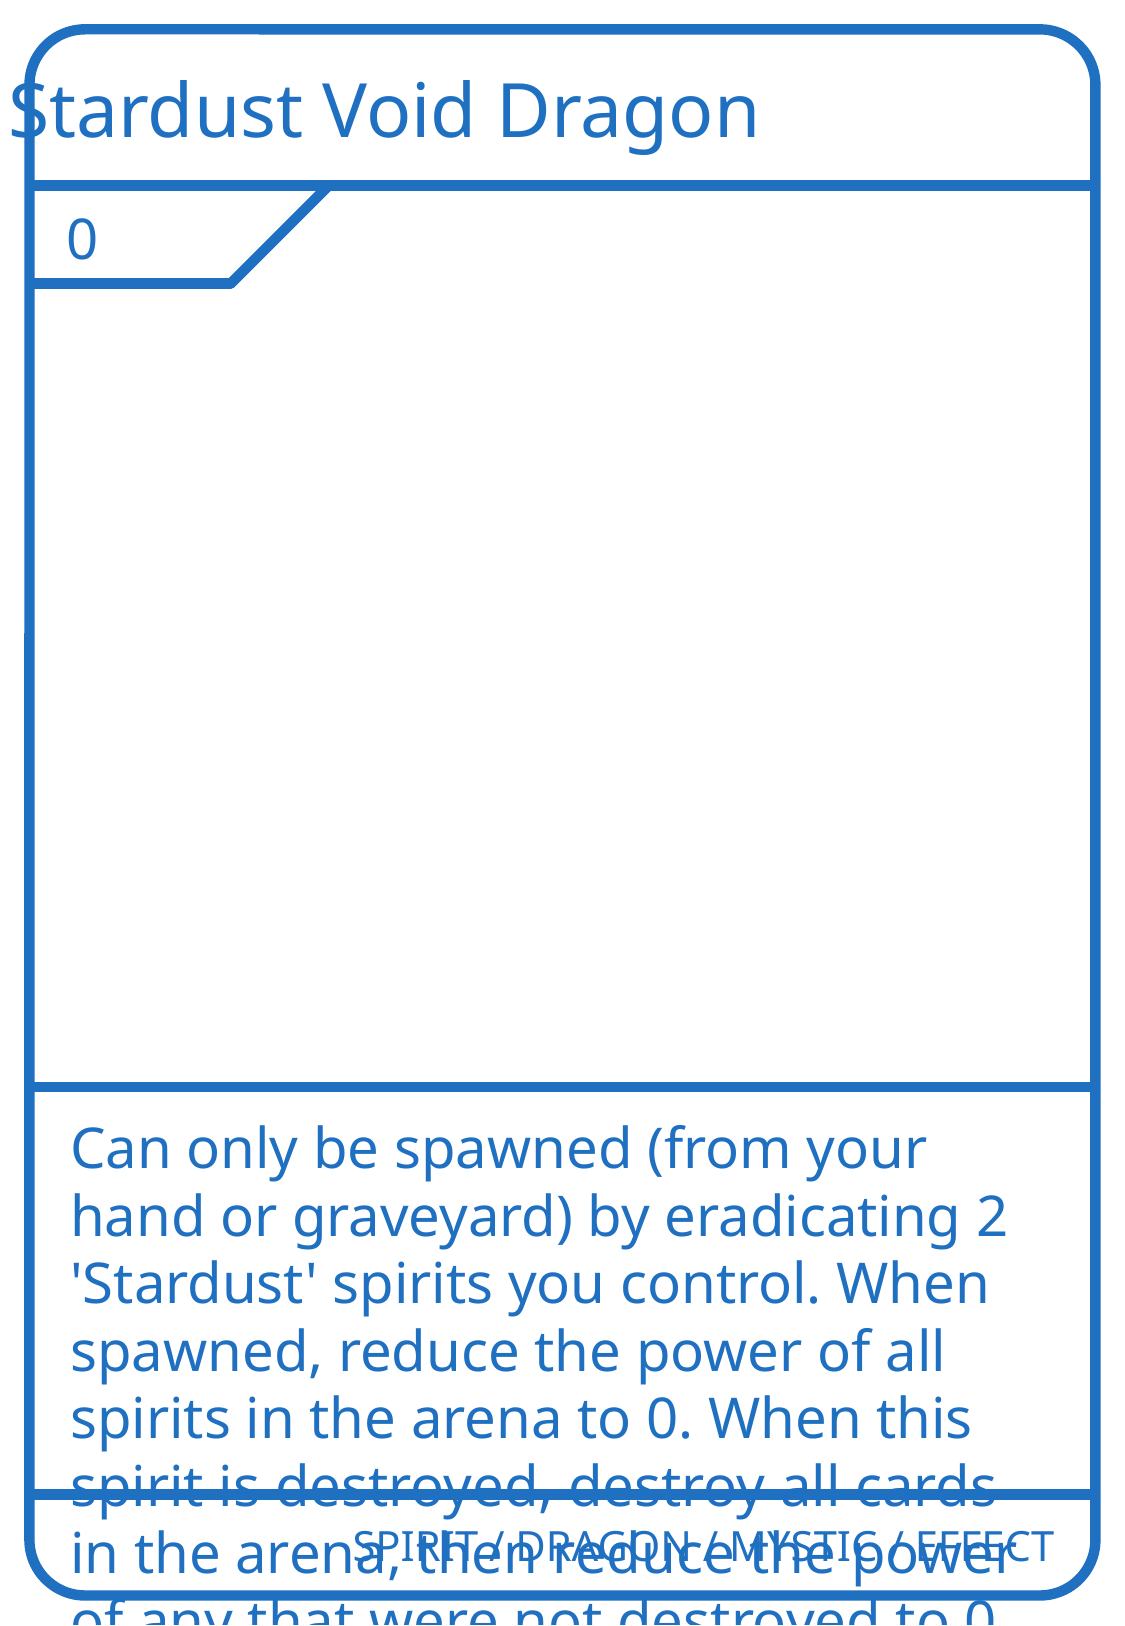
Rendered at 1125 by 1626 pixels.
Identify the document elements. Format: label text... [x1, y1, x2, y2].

text_box Can only be spawned (from your hand or graveyard) by eradicating 2 'Stardust' spirits you control. When spawned, reduce the power of all spirits in the arena to 0. When this spirit is destroyed, destroy all cards in the arena, then reduce the power of any that were not destroyed to 0. [29, 1088, 1096, 1494]
text_box [28, 28, 1097, 1549]
text_box Stardust Void Dragon [0, 50, 773, 165]
text_box 0 [30, 186, 135, 283]
text_box [0, 0, 1125, 1625]
text_box Can only be spawned (from your hand or graveyard) by eradicating 2 'Stardust' spirits you control. When spawned, reduce the power of all spirits in the arena to 0. When this spirit is destroyed, destroy all cards in the arena, then reduce the power of any that were not destroyed to 0. [29, 1495, 1096, 1625]
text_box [230, 185, 329, 284]
